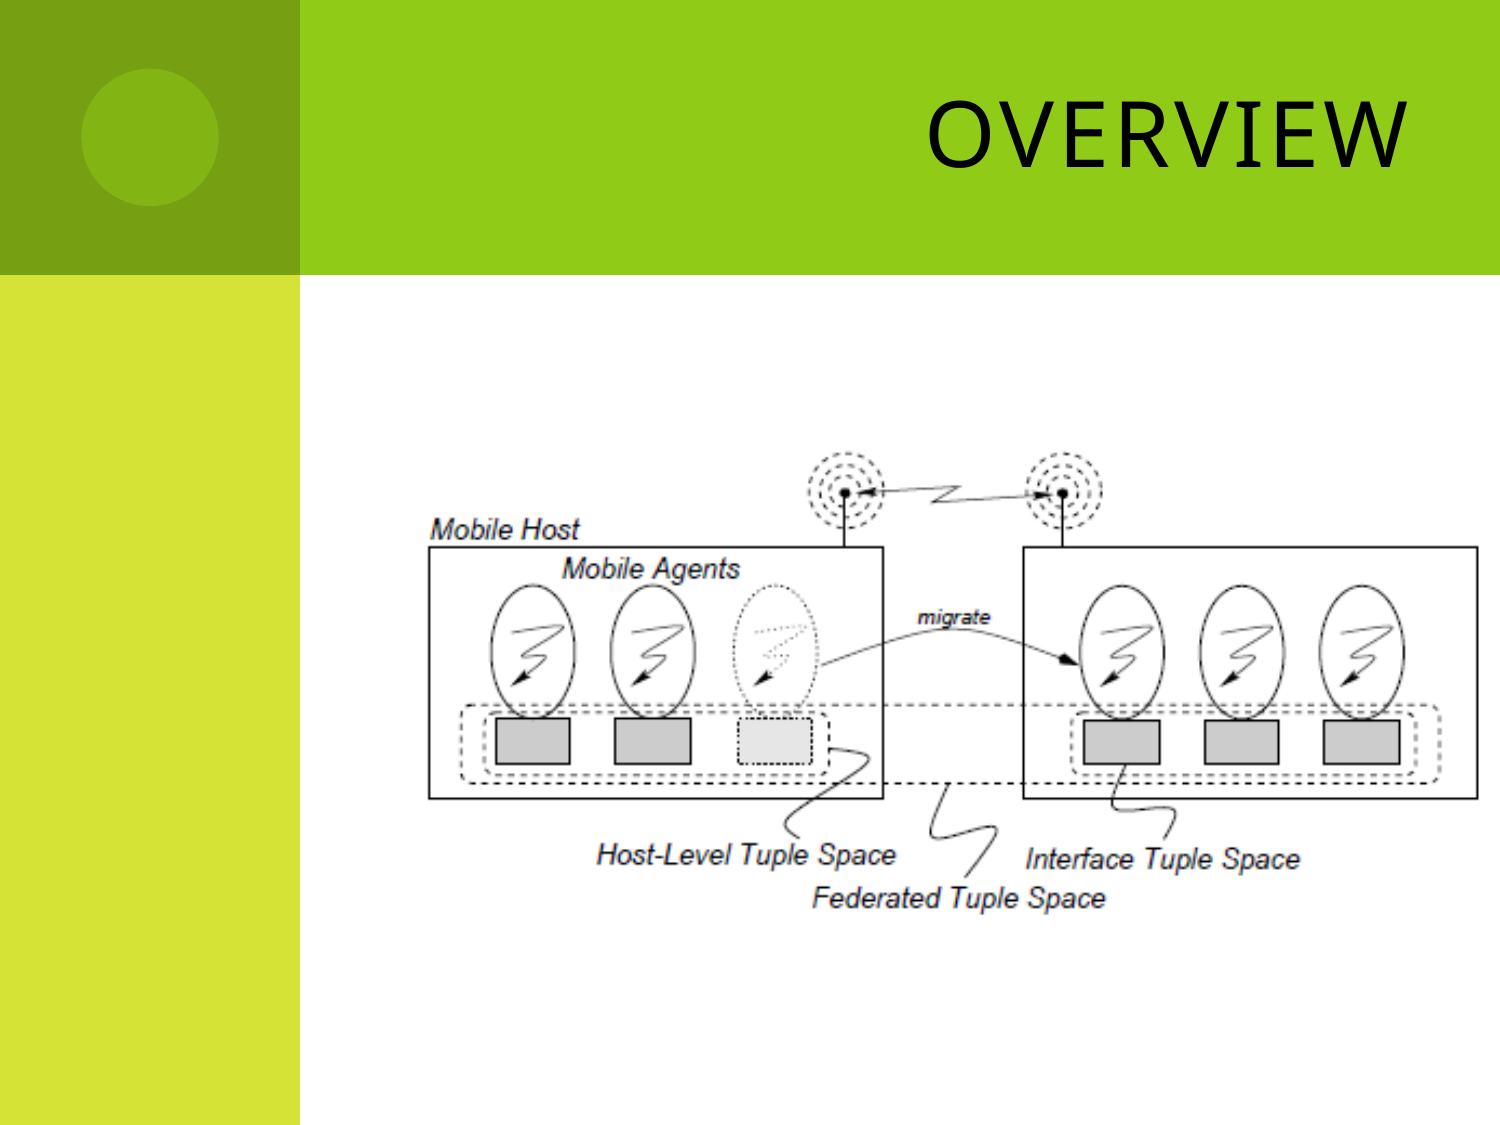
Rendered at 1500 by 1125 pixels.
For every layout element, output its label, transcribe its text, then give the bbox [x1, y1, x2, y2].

title Overview [399, 37, 1425, 225]
picture [311, 408, 1500, 965]
